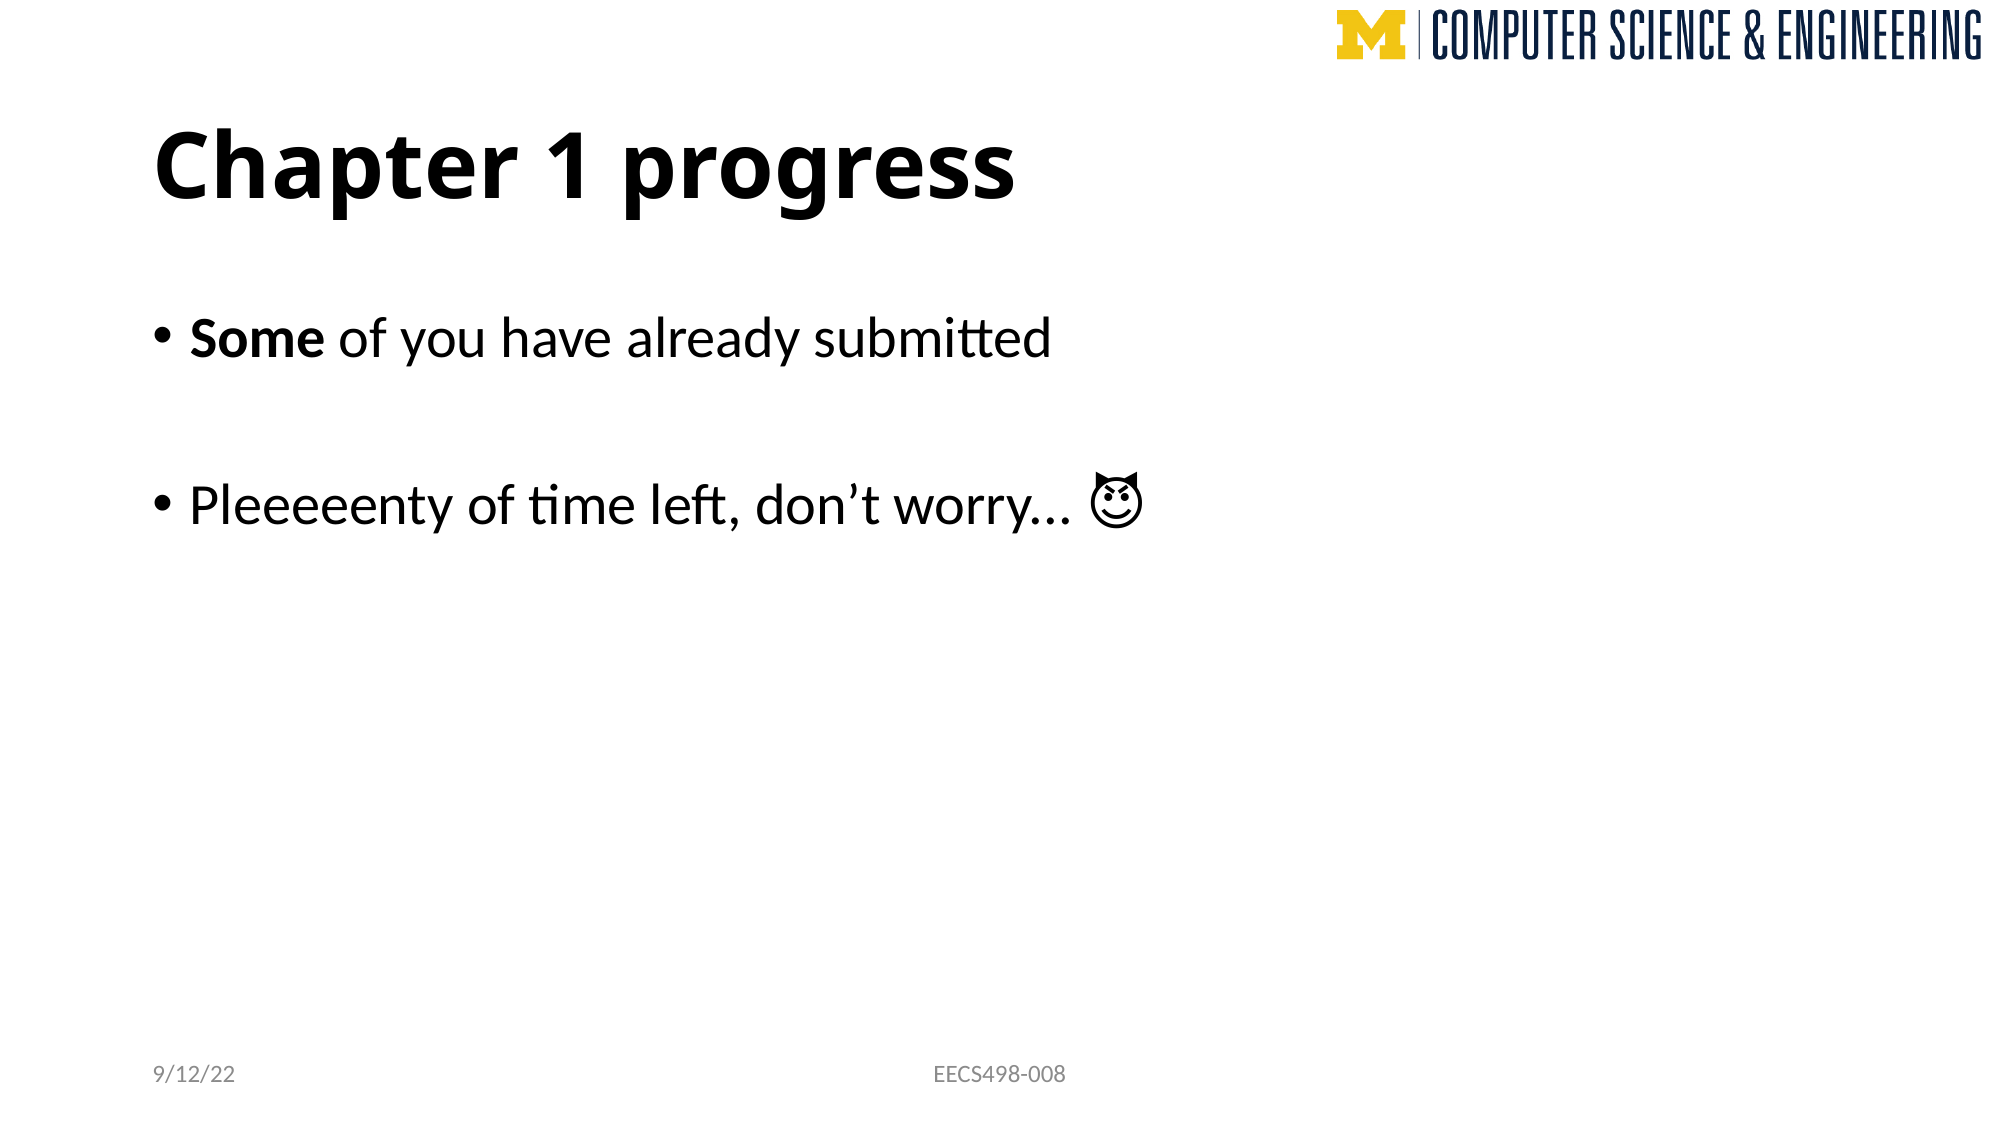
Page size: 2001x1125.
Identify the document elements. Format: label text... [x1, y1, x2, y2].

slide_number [137, 1042, 588, 1103]
list Some of you have already submitted Pleeeeenty of time left, don’t worry... 😈 [137, 299, 1863, 1014]
title Chapter 1 progress [137, 59, 1863, 278]
footer EECS498-008 [662, 1042, 1338, 1103]
picture [1337, 9, 1981, 60]
